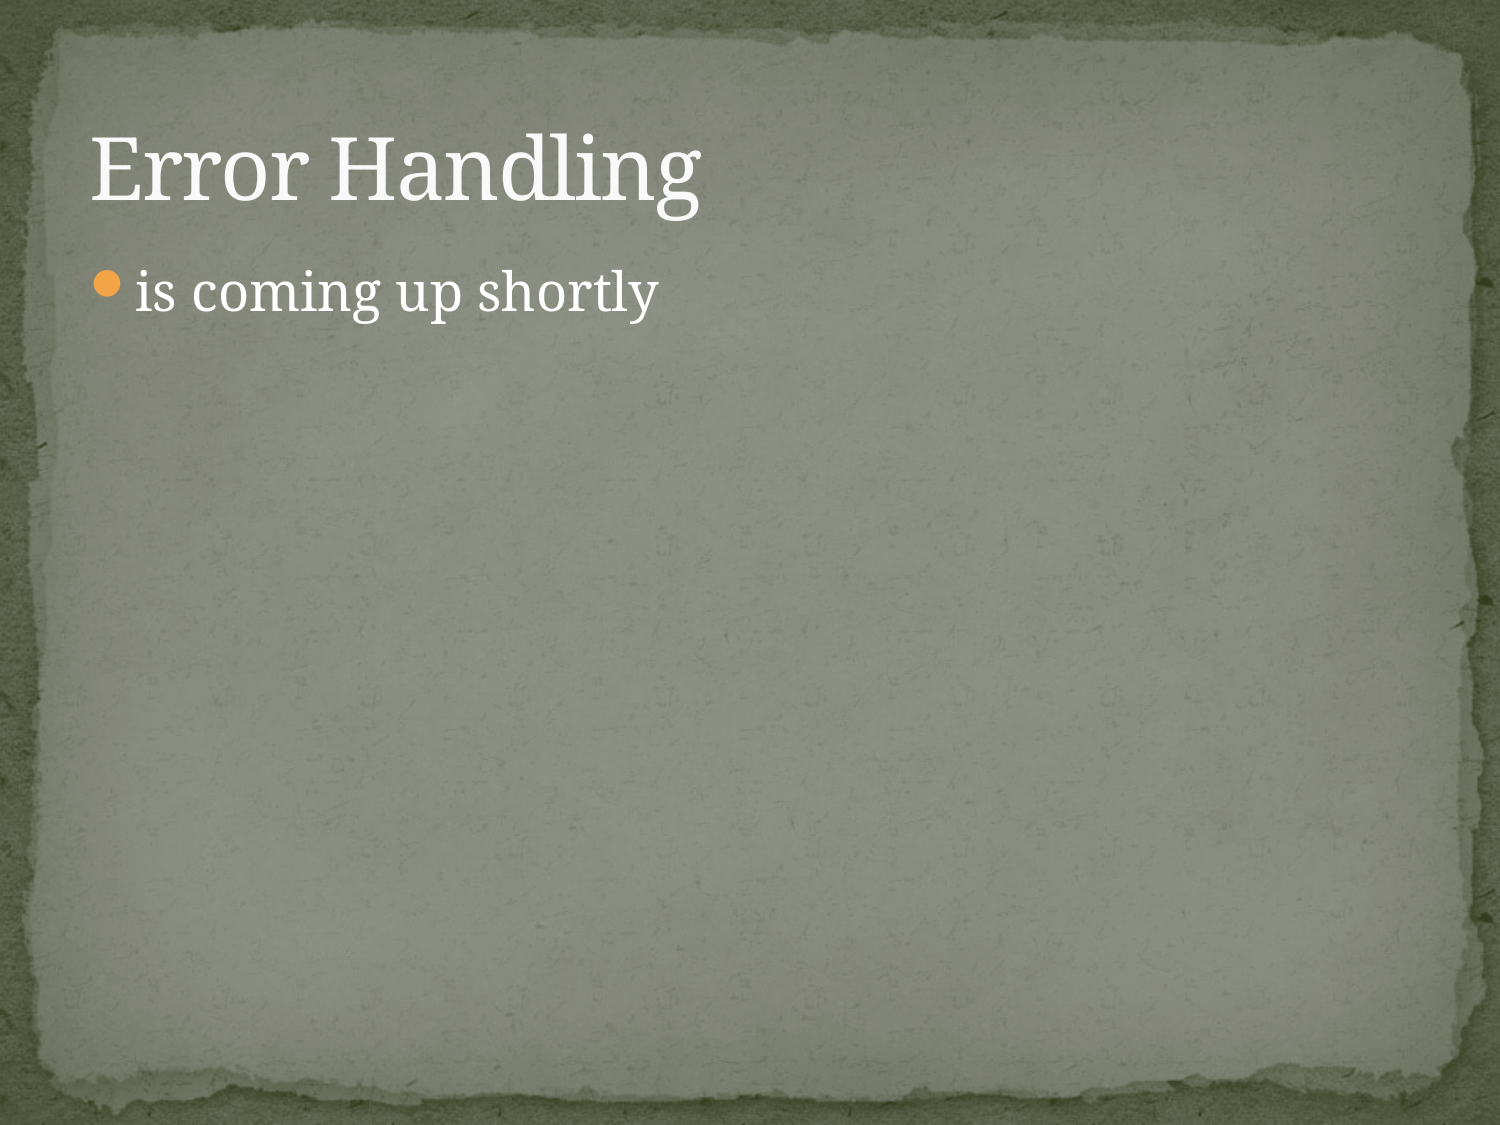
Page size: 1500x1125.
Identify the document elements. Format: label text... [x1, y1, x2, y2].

list is coming up shortly [75, 249, 1425, 1000]
title Error Handling [74, 24, 1425, 225]
